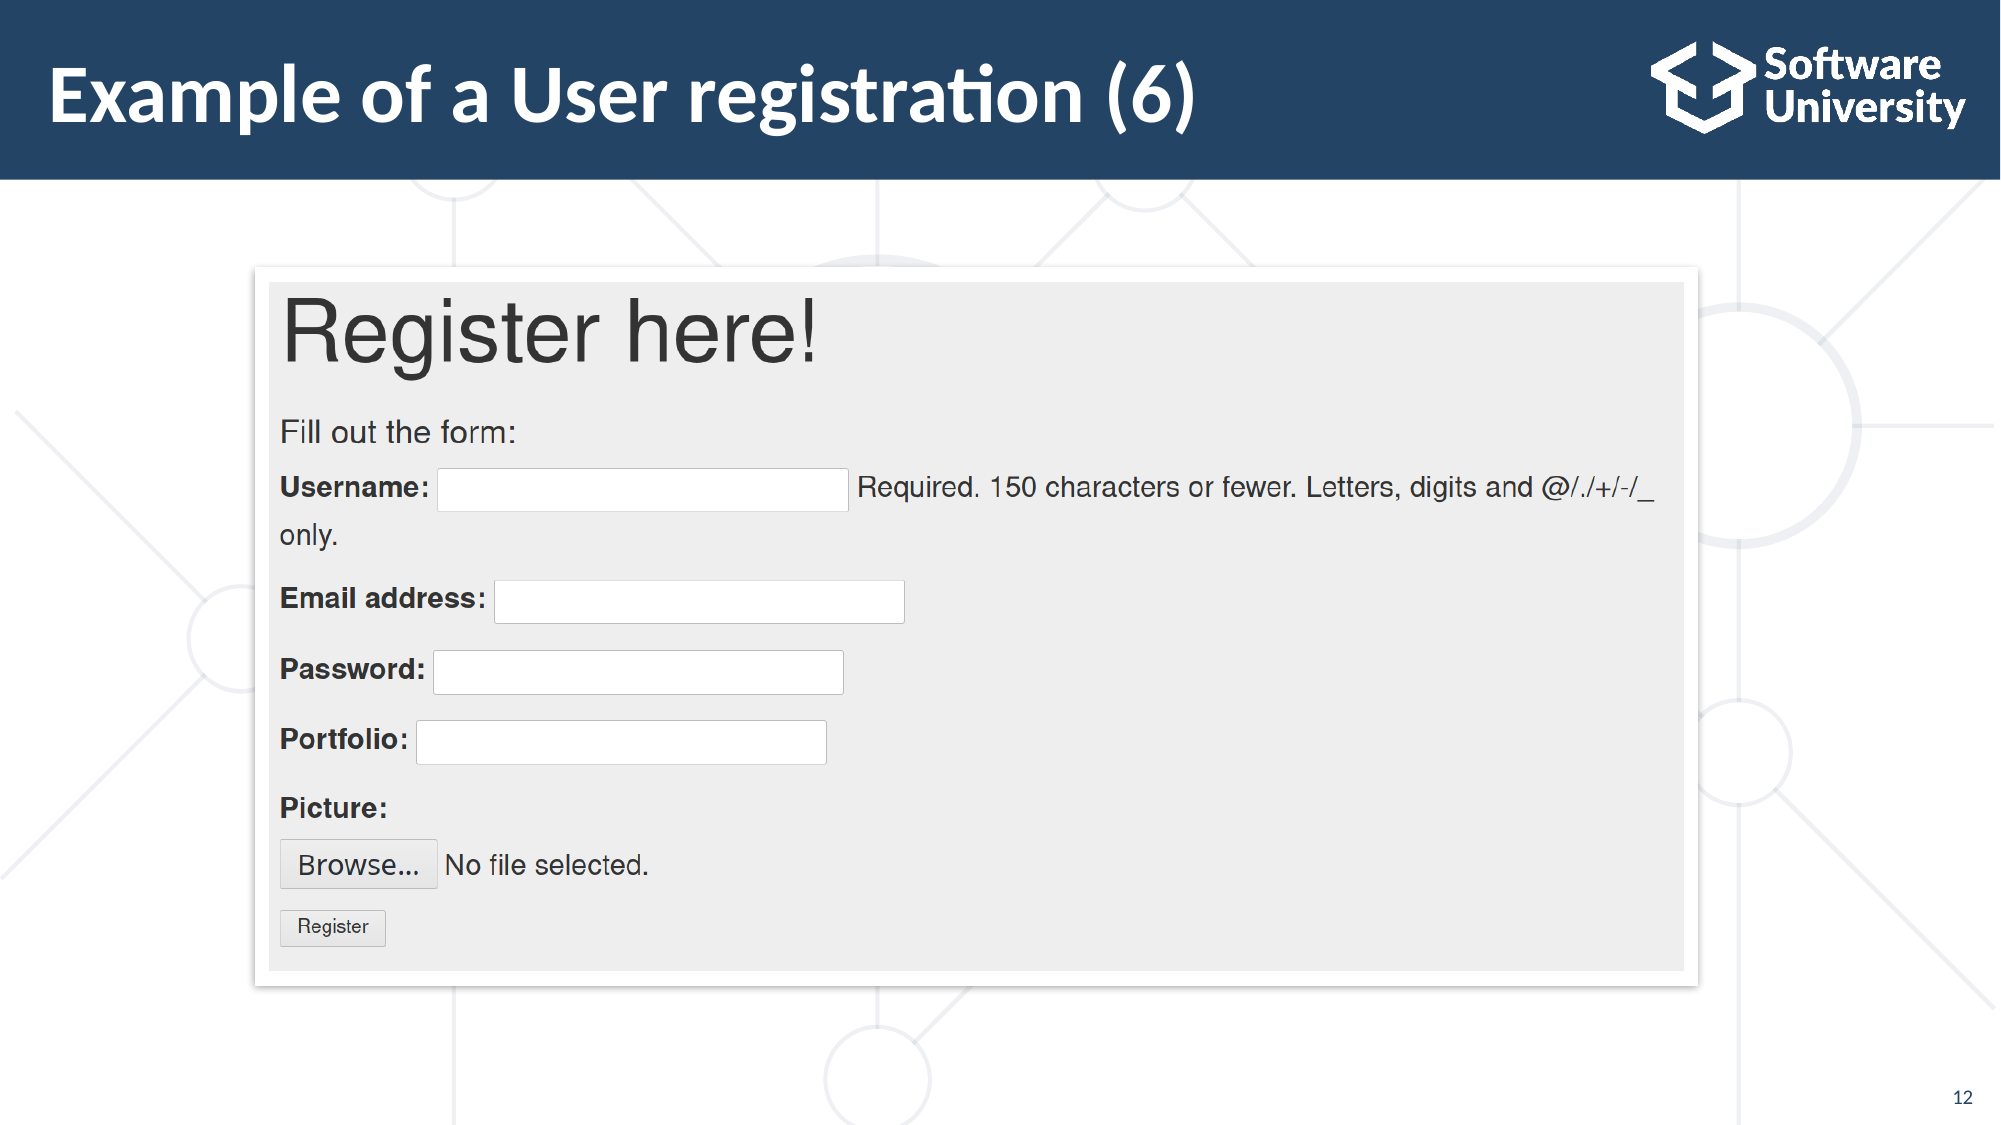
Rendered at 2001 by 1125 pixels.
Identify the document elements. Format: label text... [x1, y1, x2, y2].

slide_number 12 [1927, 1067, 1989, 1117]
title Example of a User registration (6) [31, 16, 1625, 162]
picture [268, 281, 1685, 972]
picture [1651, 41, 1966, 134]
